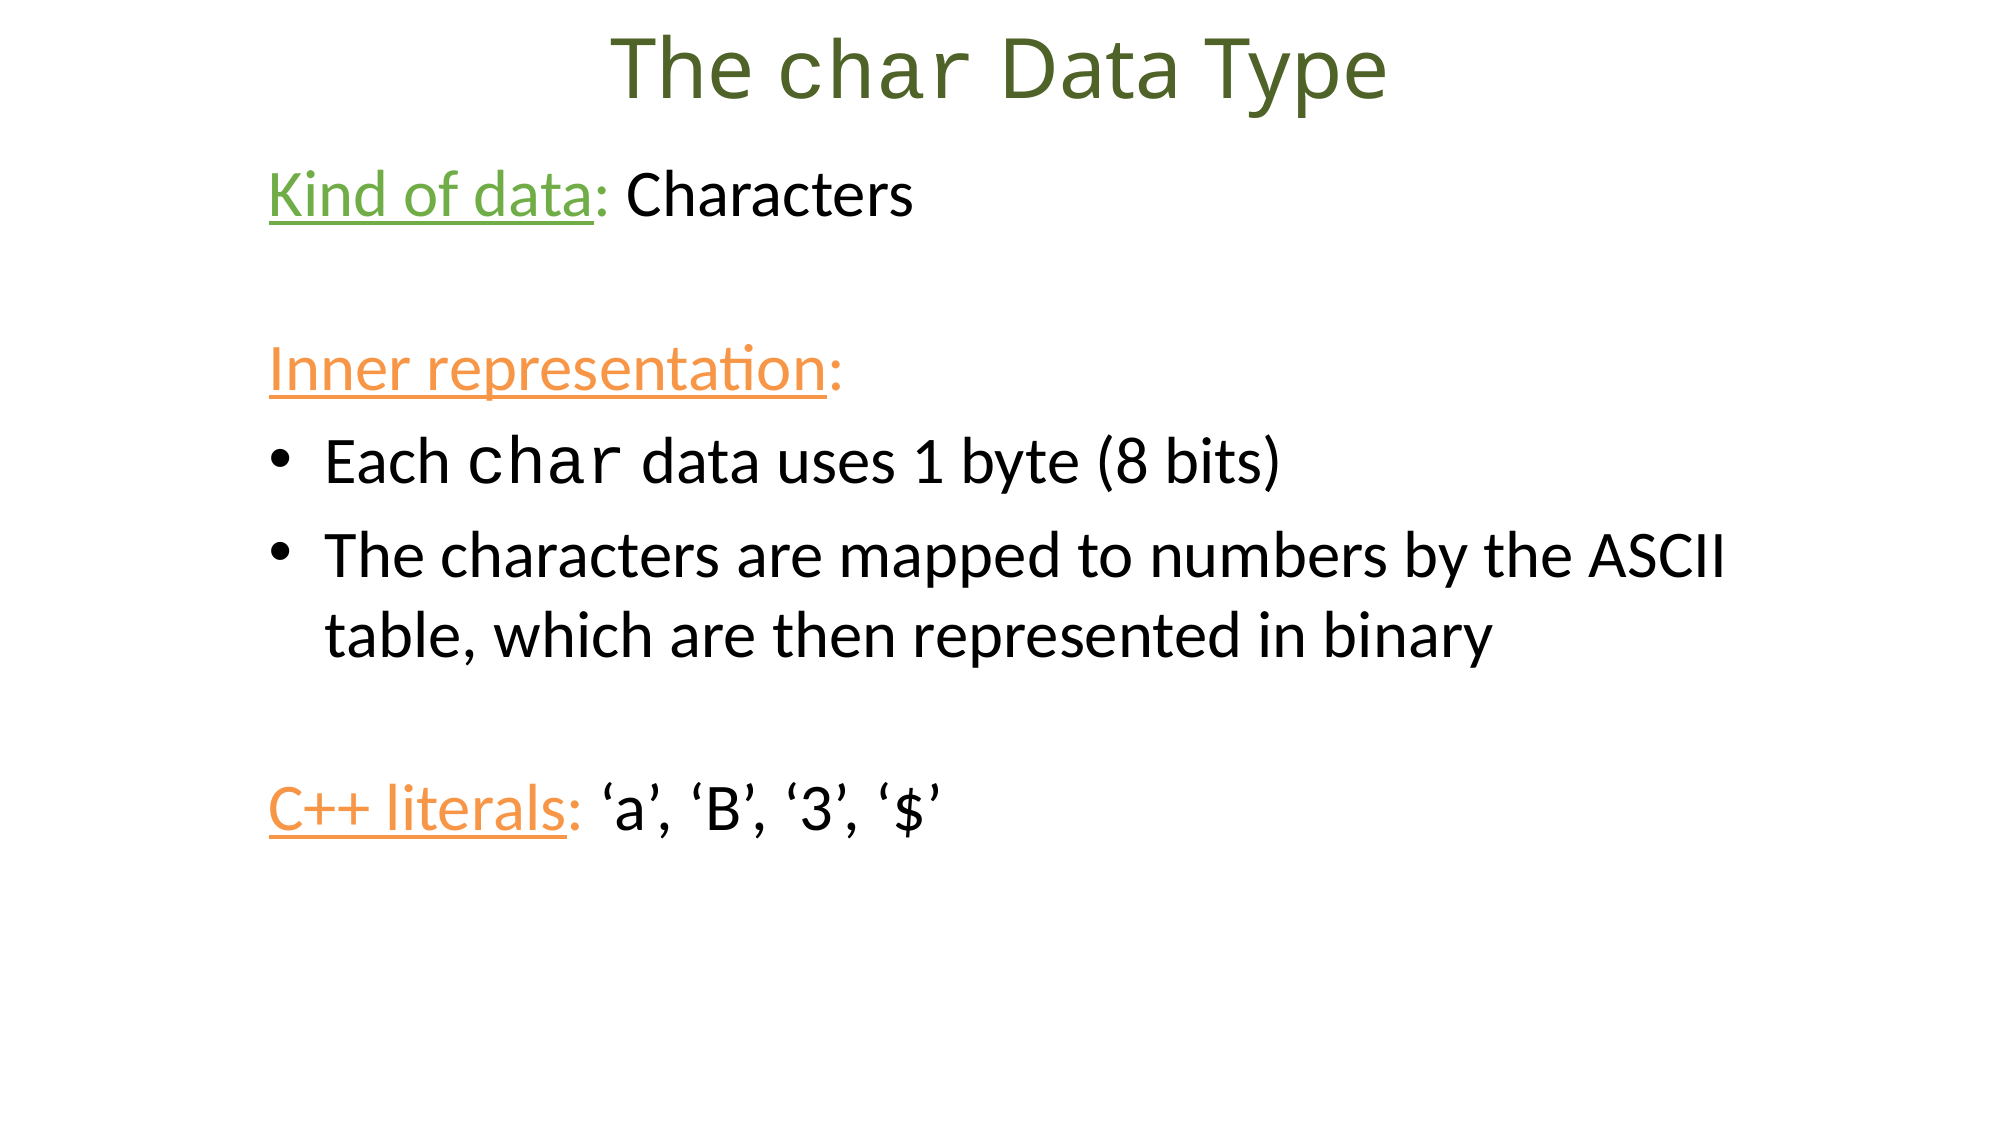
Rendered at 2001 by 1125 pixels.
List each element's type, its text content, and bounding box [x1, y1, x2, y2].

text_box The char Data Type [324, 7, 1675, 142]
text_box Kind of data: Characters Inner representation: Each char data uses 1 byte (8 bits) The characters are mapped to numbers by the ASCII table, which are then represented in binary C++ literals: ‘a’, ‘B’, ‘3’, ‘$’ [253, 142, 1769, 1125]
